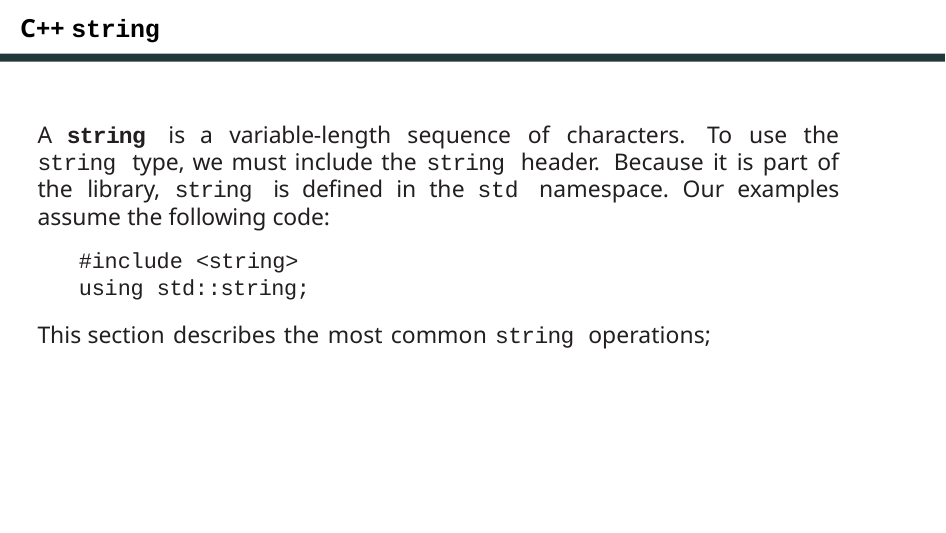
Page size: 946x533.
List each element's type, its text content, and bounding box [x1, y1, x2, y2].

title C++ string [20, 12, 740, 43]
list A string is a variable-length sequence of characters. To use the string type, we must include the string header. Because it is part of the library, string is defined in the std namespace. Our examples assume the following code: #include <string> using std::string; This section describes the most common string operations; [35, 103, 841, 416]
